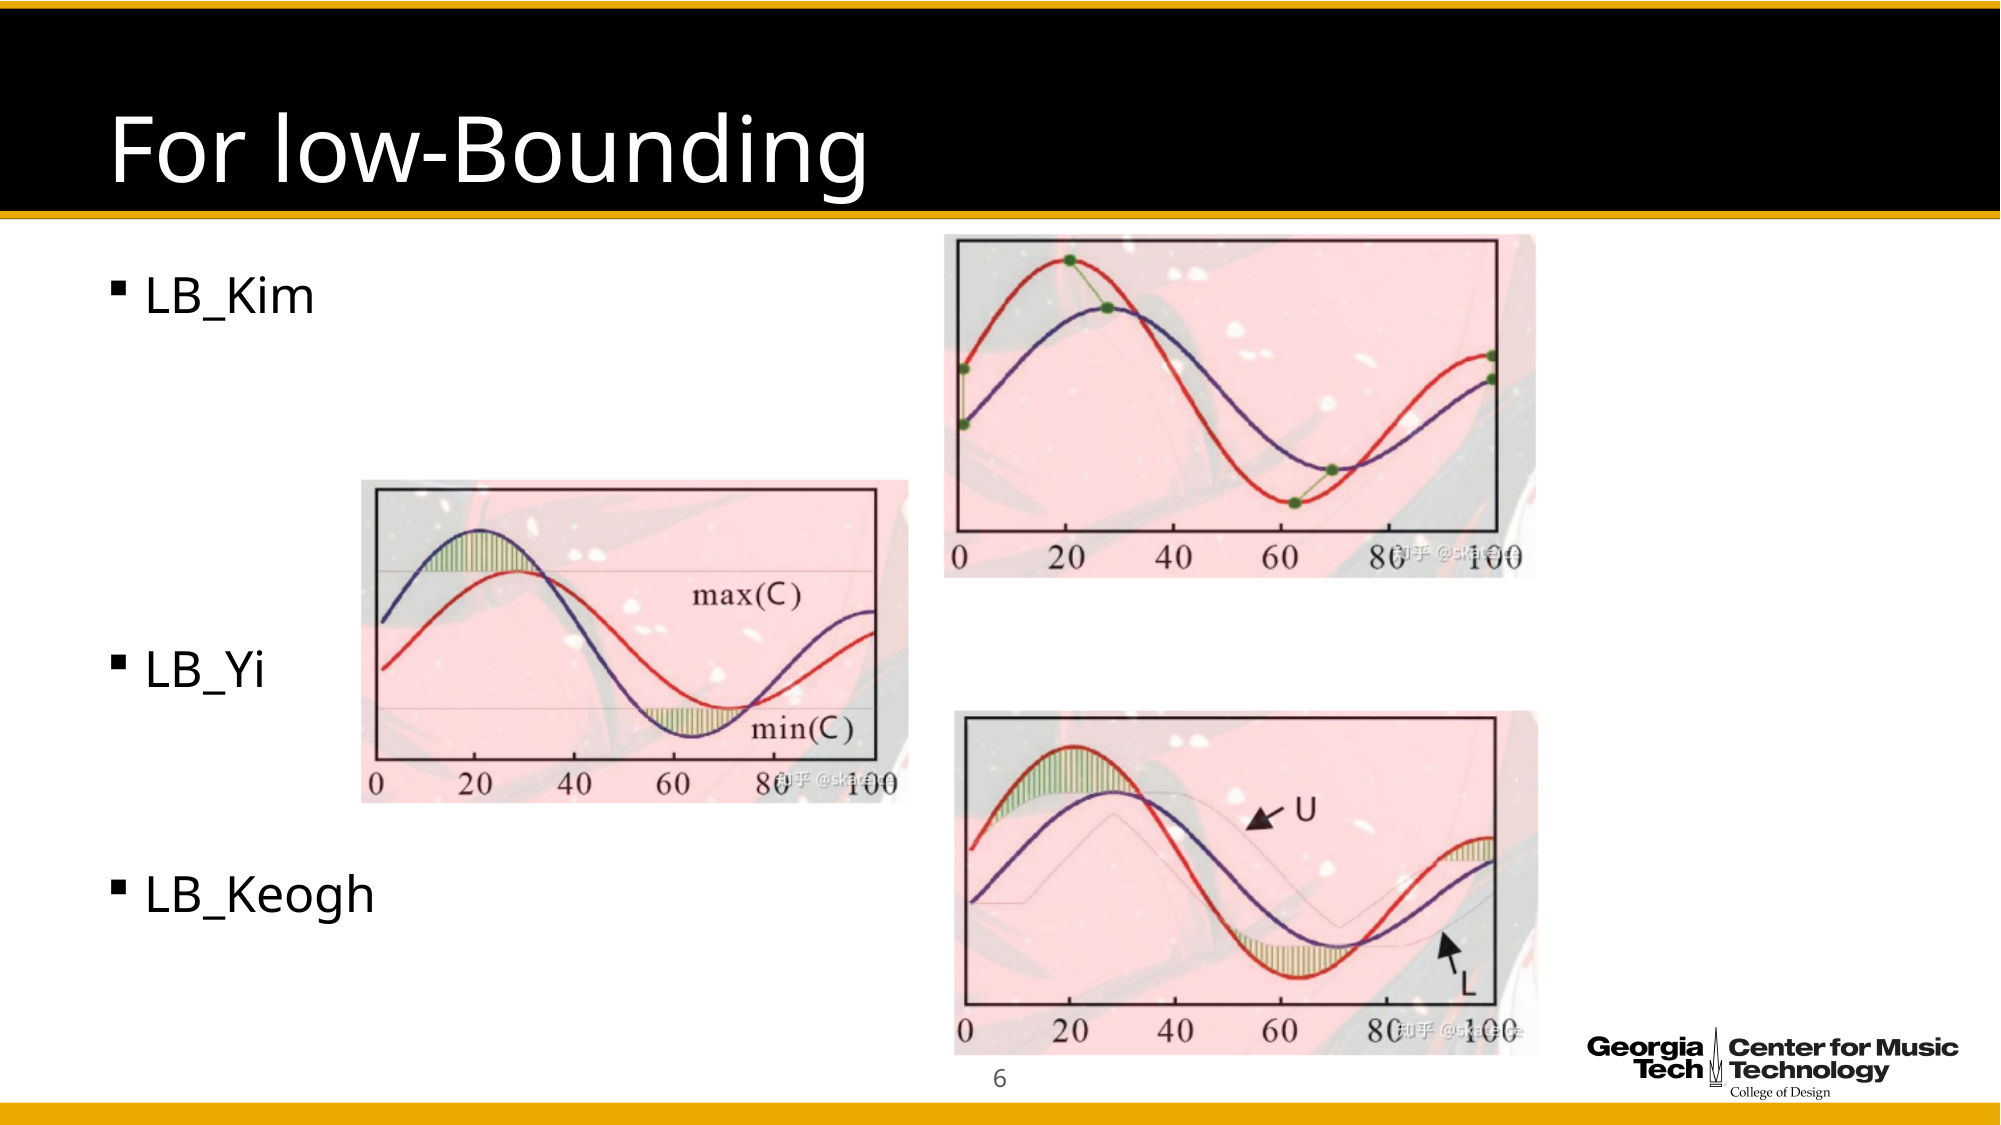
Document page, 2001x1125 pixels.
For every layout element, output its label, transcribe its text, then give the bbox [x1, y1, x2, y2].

picture [315, 226, 1543, 827]
picture [1587, 1027, 1959, 1100]
title For low-Bounding [92, 21, 1908, 211]
picture [946, 701, 1551, 1061]
list LB_Kim LB_Yi LB_Keogh [92, 263, 1908, 1025]
